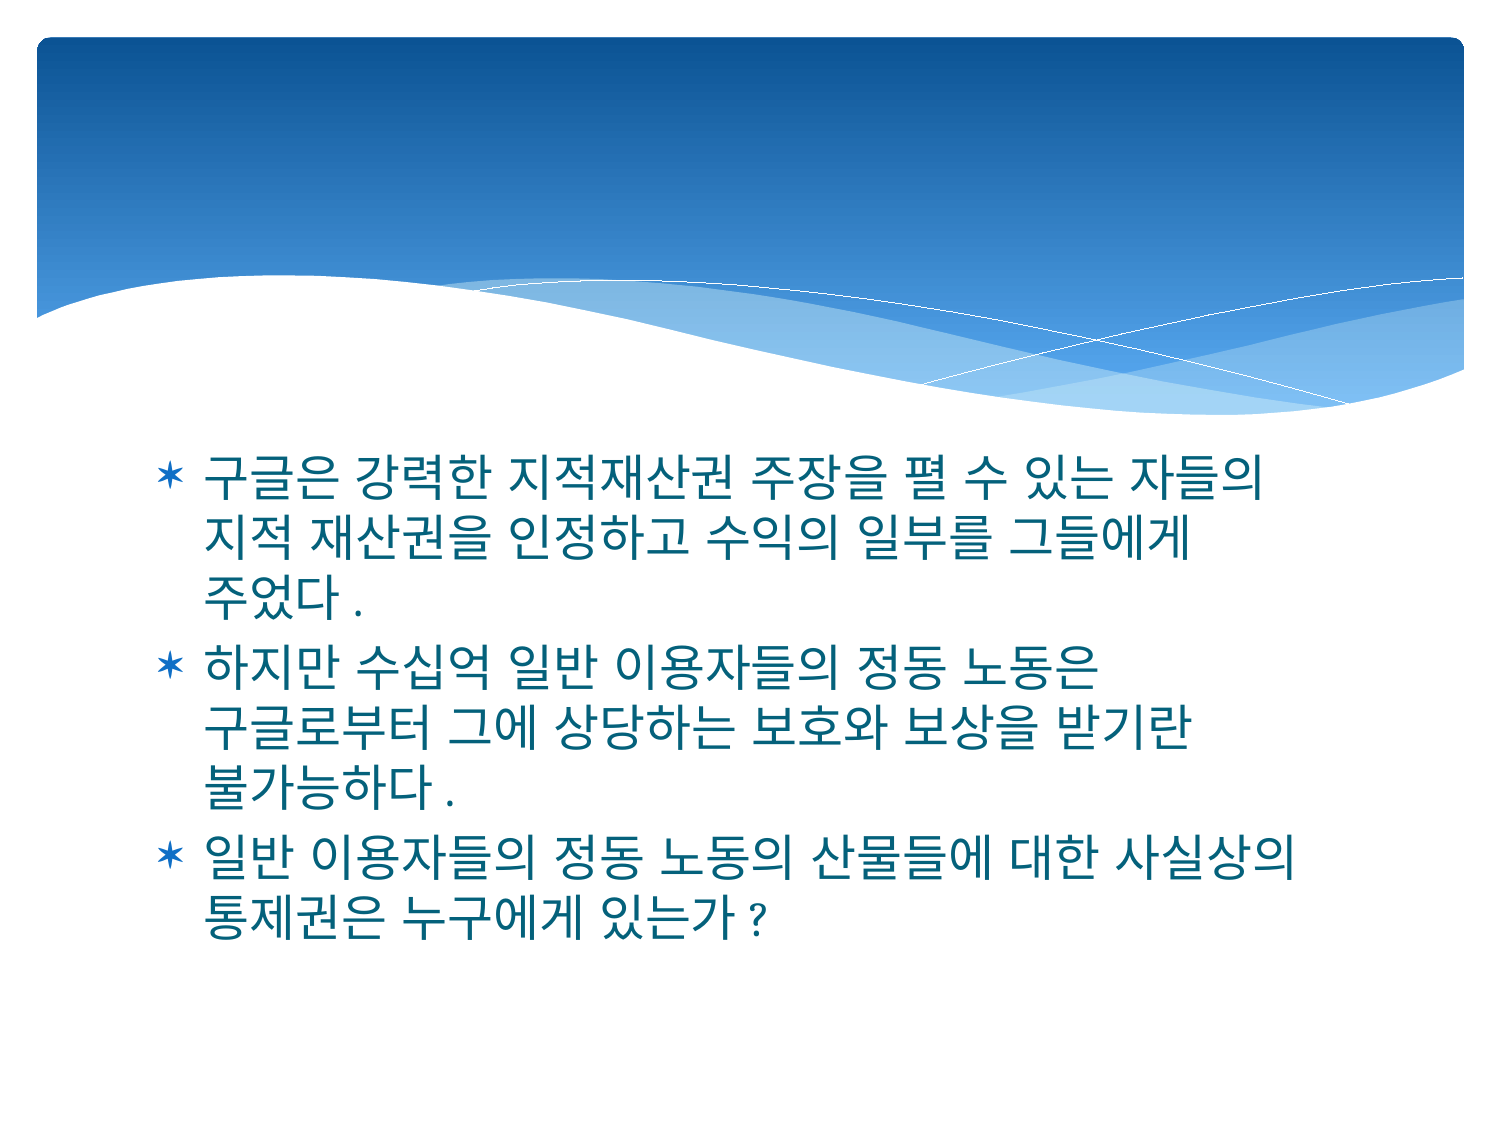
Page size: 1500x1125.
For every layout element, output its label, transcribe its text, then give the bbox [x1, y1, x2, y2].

list 구글은 강력한 지적재산권 주장을 펼 수 있는 자들의 지적 재산권을 인정하고 수익의 일부를 그들에게 주었다. 하지만 수십억 일반 이용자들의 정동 노동은 구글로부터 그에 상당하는 보호와 보상을 받기란 불가능하다. 일반 이용자들의 정동 노동의 산물들에 대한 사실상의 통제권은 누구에게 있는가? [143, 438, 1359, 1005]
